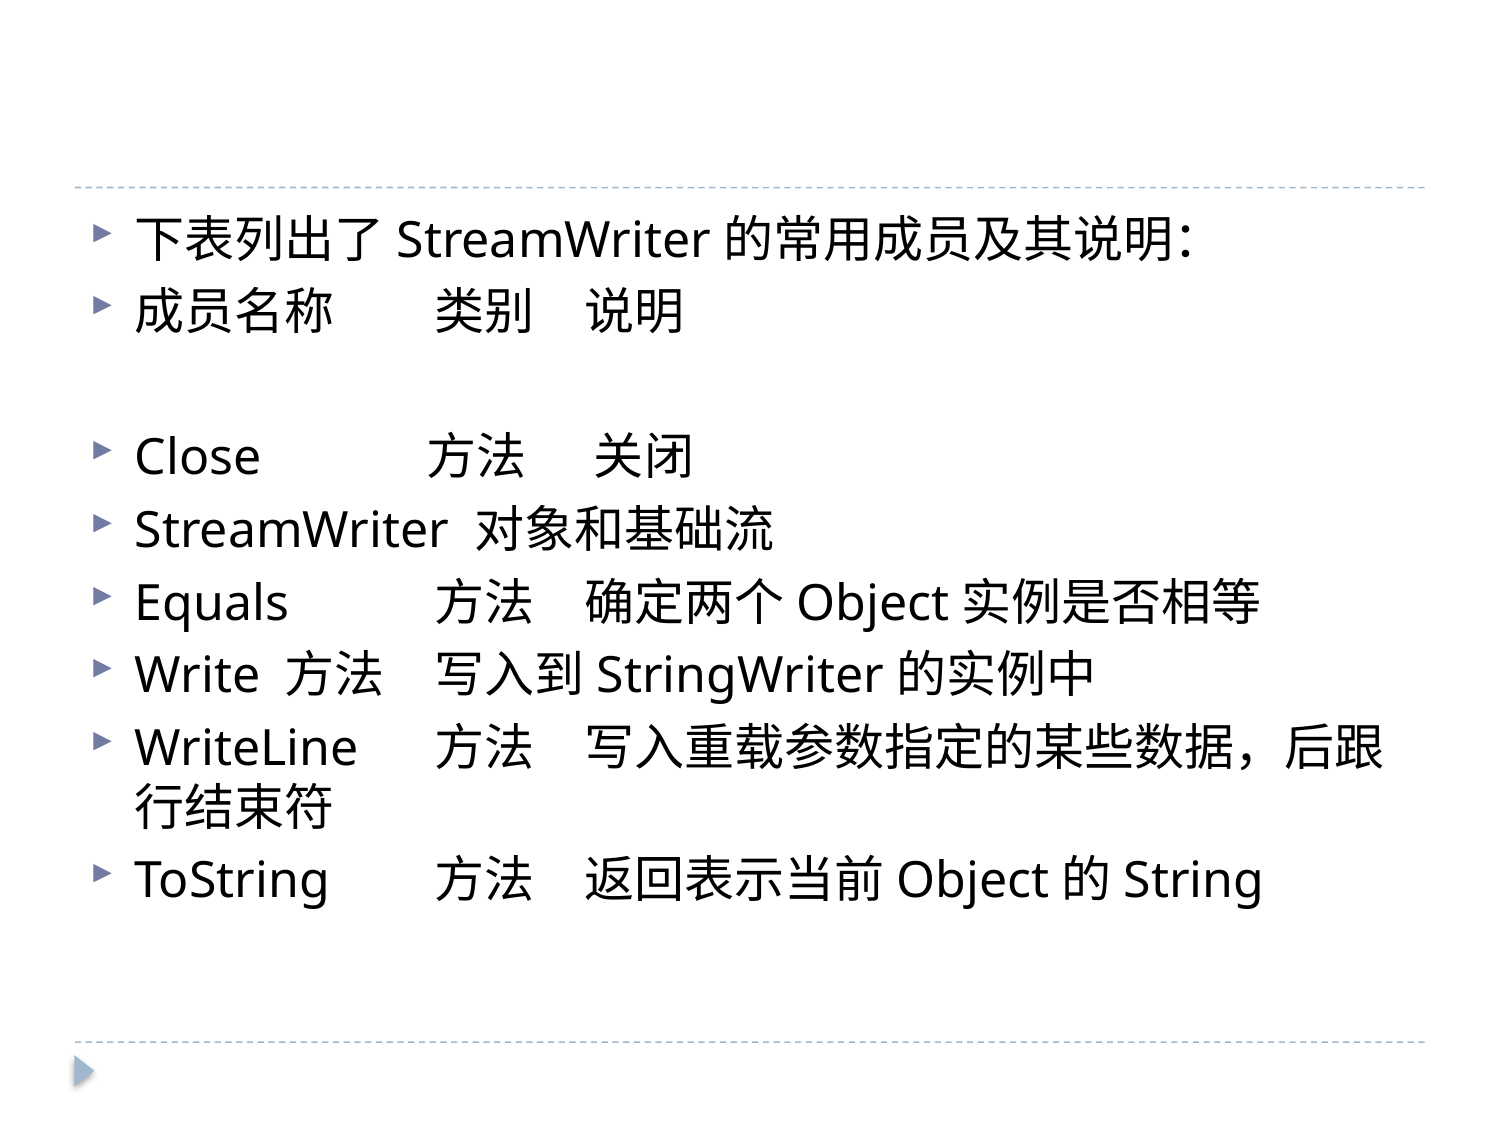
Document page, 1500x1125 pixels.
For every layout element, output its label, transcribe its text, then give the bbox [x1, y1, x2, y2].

list 下表列出了StreamWriter的常用成员及其说明： 成员名称 类别 说明 Close 方法 关闭 StreamWriter 对象和基础流 Equals 方法 确定两个Object实例是否相等 Write 方法 写入到StringWriter的实例中 WriteLine 方法 写入重载参数指定的某些数据，后跟行结束符 ToString 方法 返回表示当前Object的String [75, 200, 1425, 1010]
